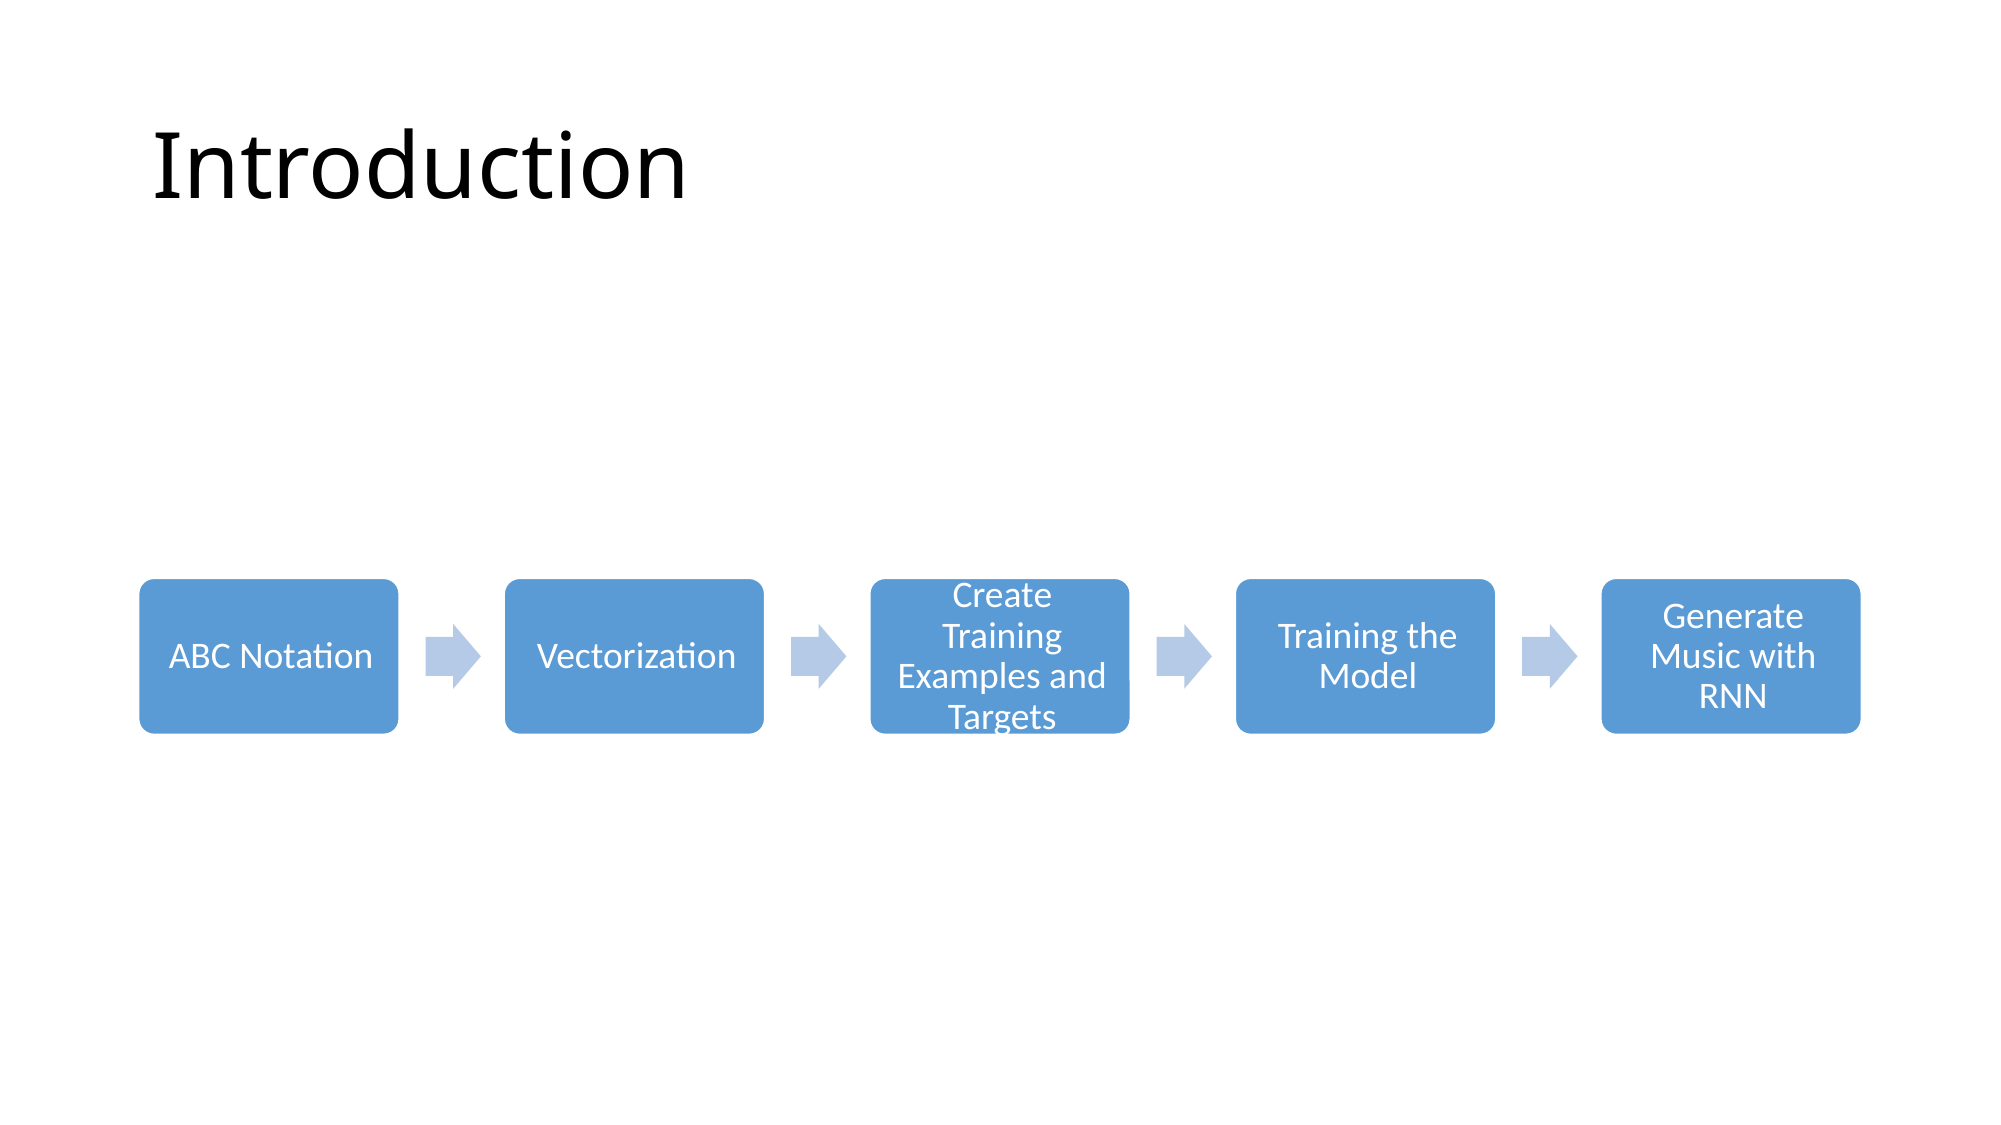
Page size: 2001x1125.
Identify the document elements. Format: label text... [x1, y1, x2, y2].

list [137, 299, 1863, 1014]
title Introduction [137, 59, 1863, 278]
